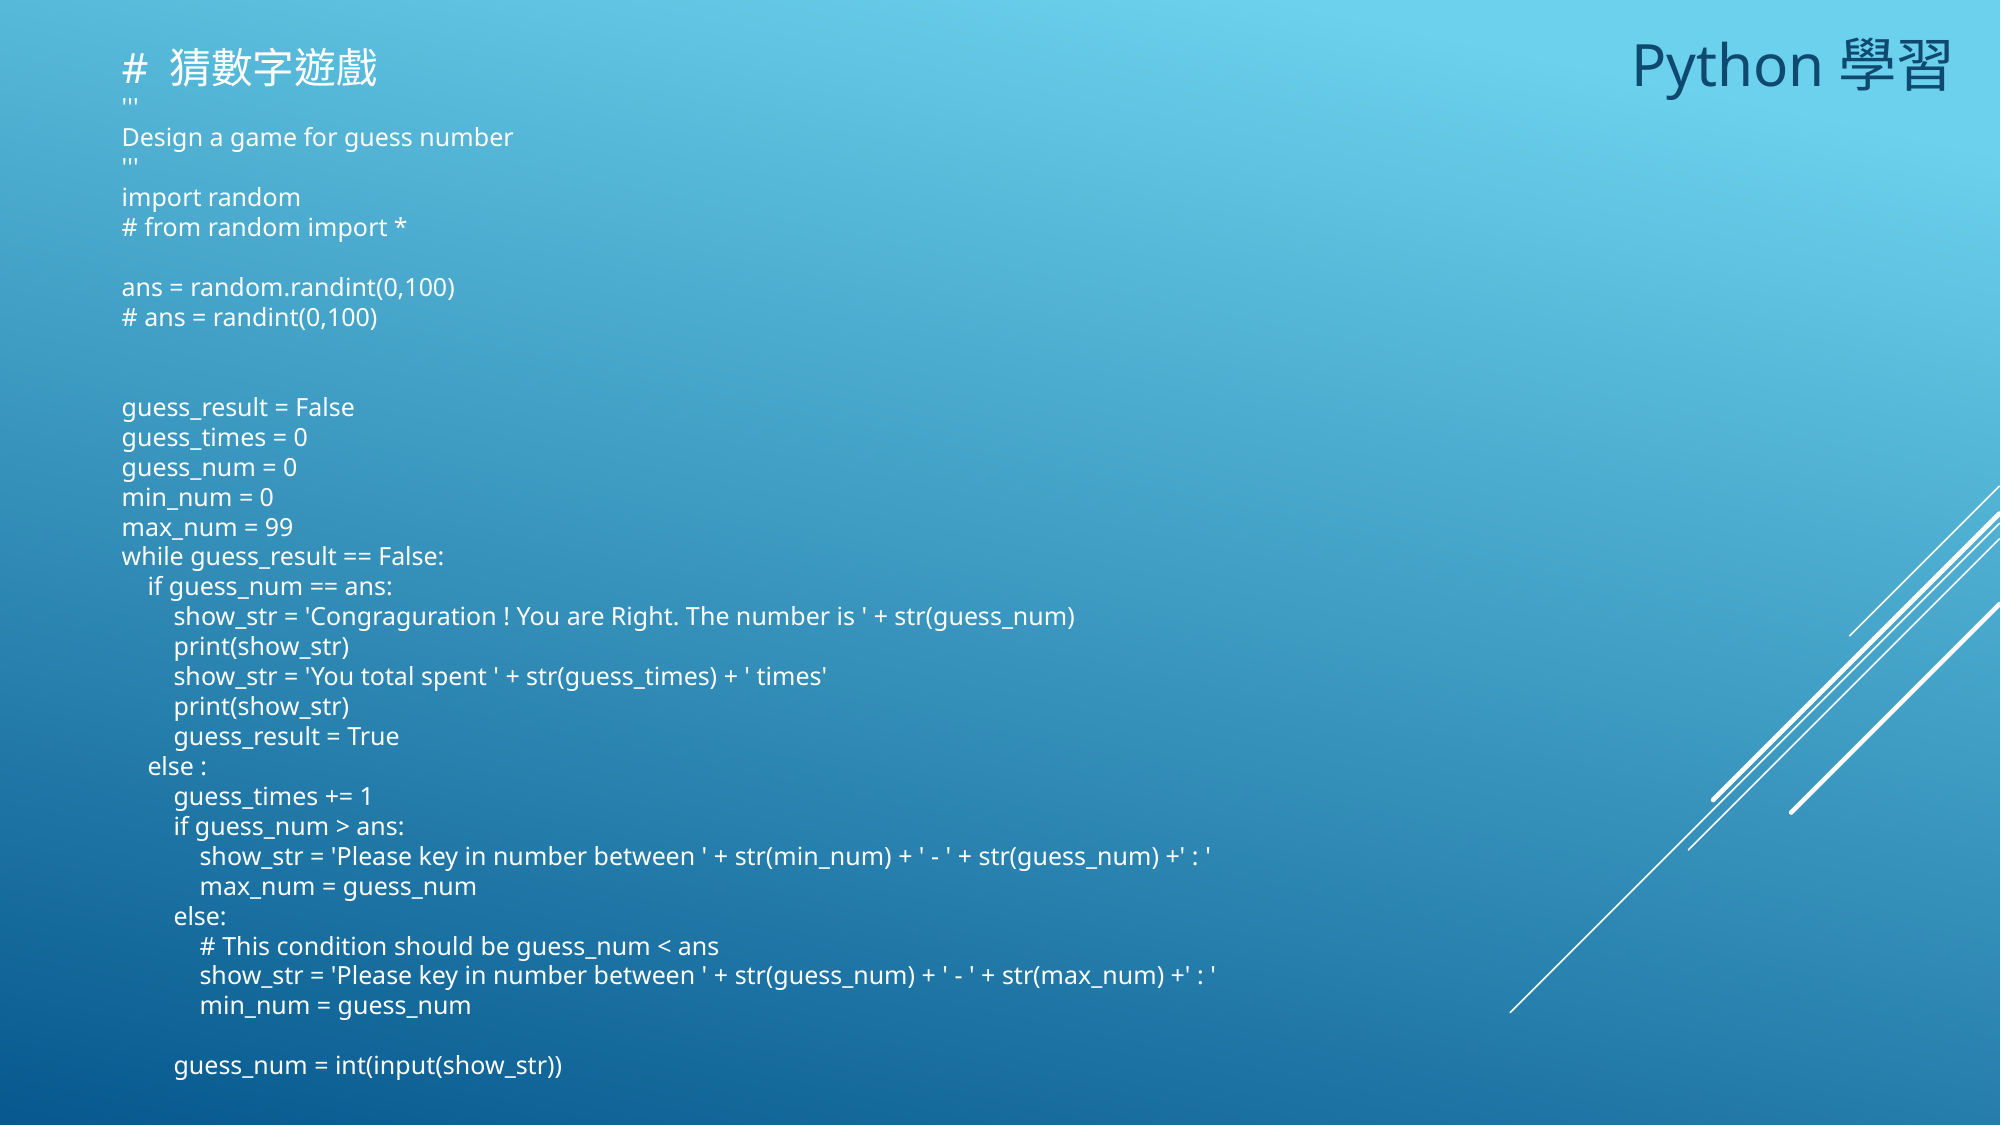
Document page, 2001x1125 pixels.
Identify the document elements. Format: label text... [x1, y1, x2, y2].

text_box # 猜數字遊戲 ''' Design a game for guess number ''' import random # from random import * ans = random.randint(0,100) # ans = randint(0,100) guess_result = False guess_times = 0 guess_num = 0 min_num = 0 max_num = 99 while guess_result == False: if guess_num == ans: show_str = 'Congraguration ! You are Right. The number is ' + str(guess_num) print(show_str) show_str = 'You total spent ' + str(guess_times) + ' times' print(show_str) guess_result = True else : guess_times += 1 if guess_num > ans: show_str = 'Please key in number between ' + str(min_num) + ' - ' + str(guess_num) +' : ' max_num = guess_num else: # This condition should be guess_num < ans show_str = 'Please key in number between ' + str(guess_num) + ' - ' + str(max_num) +' : ' min_num = guess_num guess_num = int(input(show_str)) [106, 34, 1767, 1113]
list Python學習 [1616, 20, 2000, 267]
